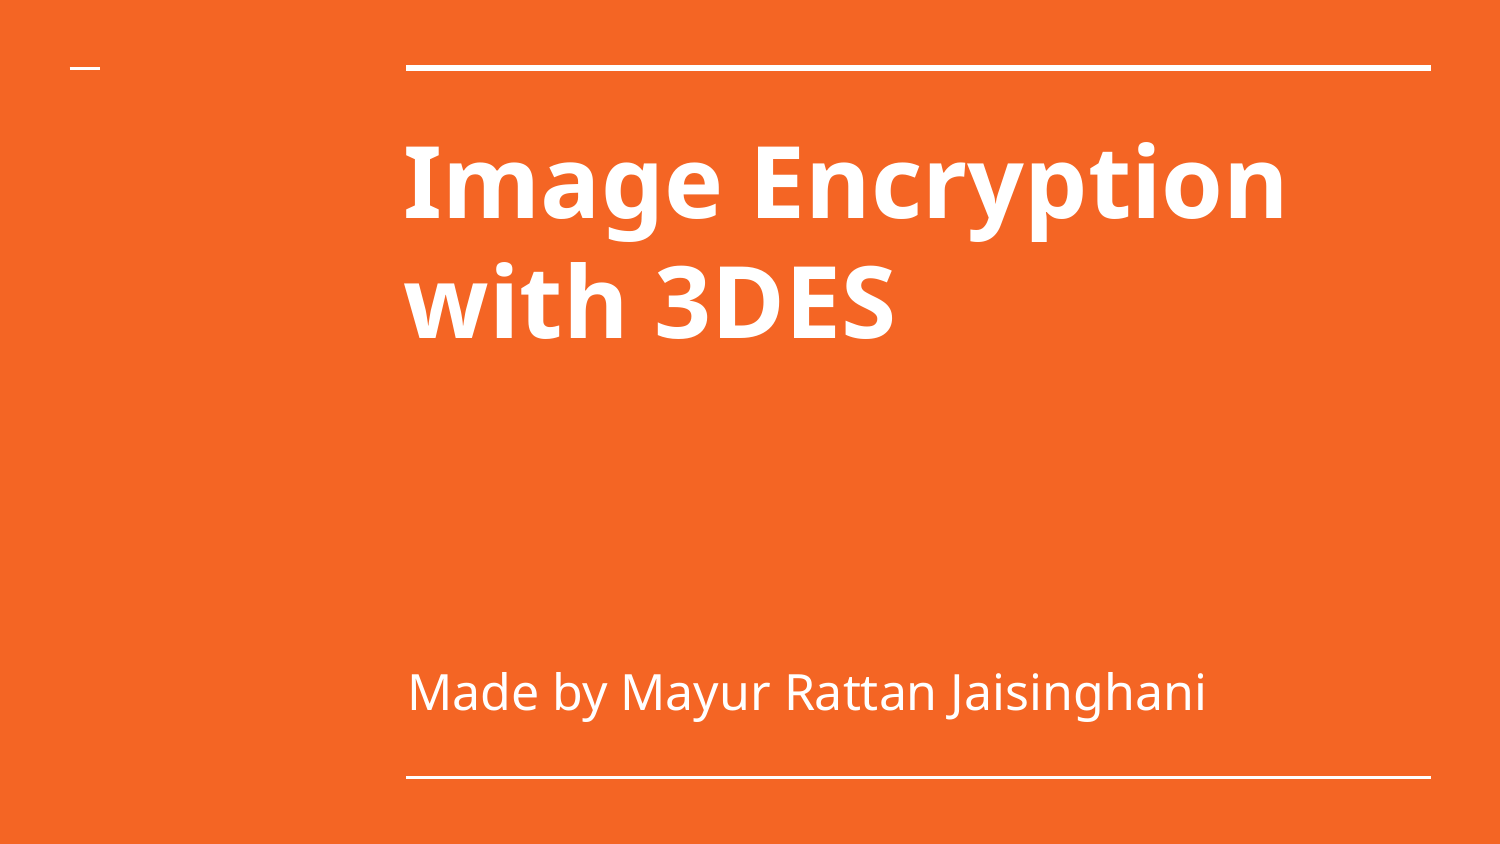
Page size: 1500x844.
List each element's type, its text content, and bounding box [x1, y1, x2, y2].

subtitle Made by Mayur Rattan Jaisinghani [392, 531, 1431, 735]
title Image Encryption with 3DES [389, 103, 1428, 357]
